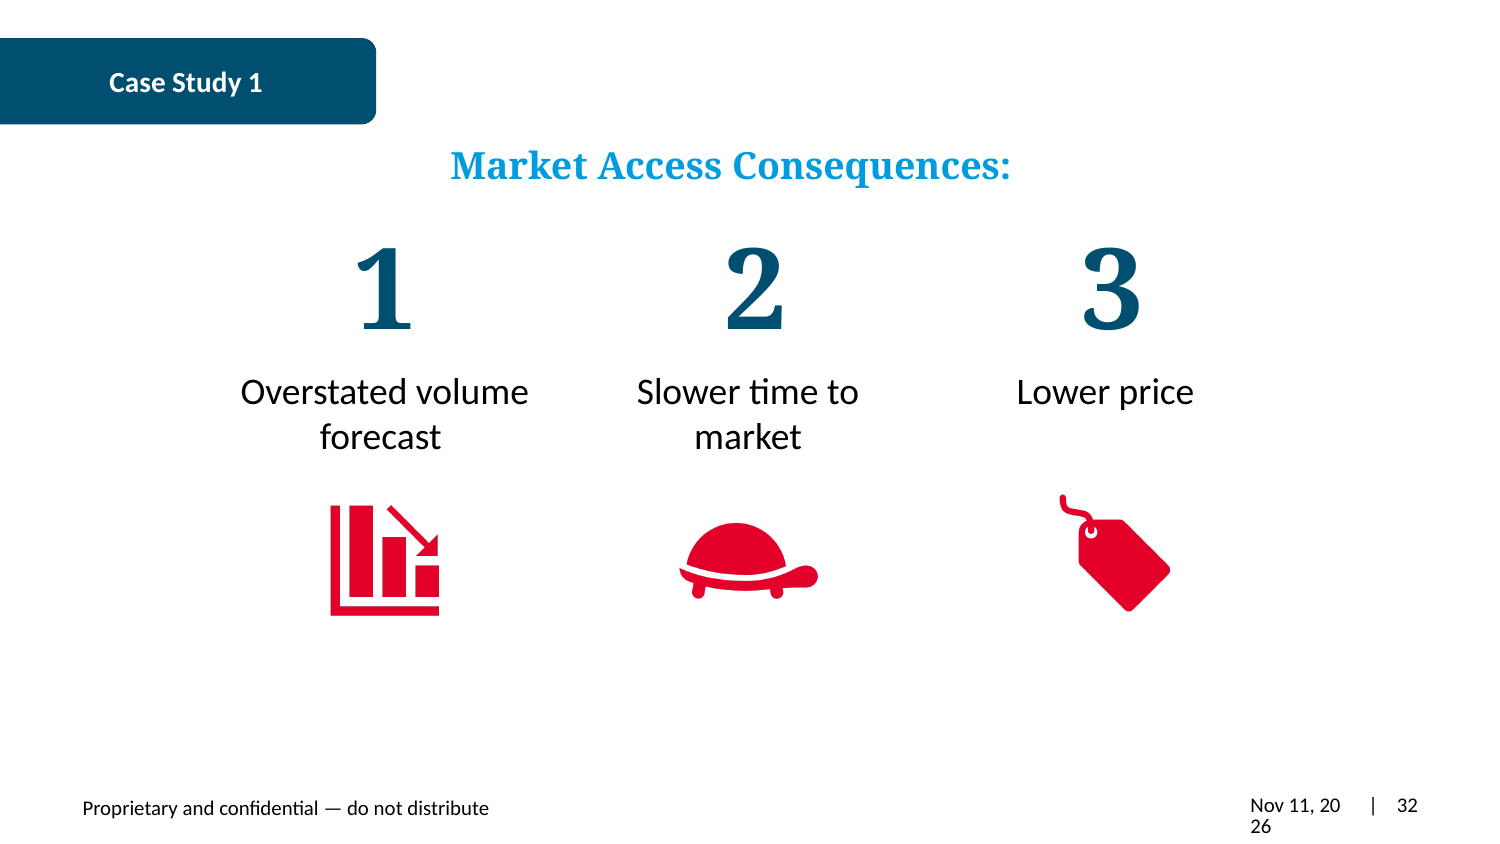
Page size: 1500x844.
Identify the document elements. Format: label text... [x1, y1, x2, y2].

slide_number | 32 [1339, 782, 1433, 828]
text_box 2 [709, 209, 803, 360]
text_box Market Access Consequences: [394, 134, 1068, 194]
text_box Case Study 1 [0, 35, 379, 127]
picture [1039, 477, 1191, 629]
picture [672, 484, 824, 636]
text_box Slower time to market [585, 360, 911, 465]
text_box Lower price [942, 360, 1269, 420]
text_box 1 [338, 209, 432, 360]
text_box Overstated volume forecast [222, 360, 548, 465]
text_box 3 [1066, 209, 1160, 360]
slide_number 18-Jun-21 [1235, 782, 1339, 828]
picture [309, 484, 461, 636]
